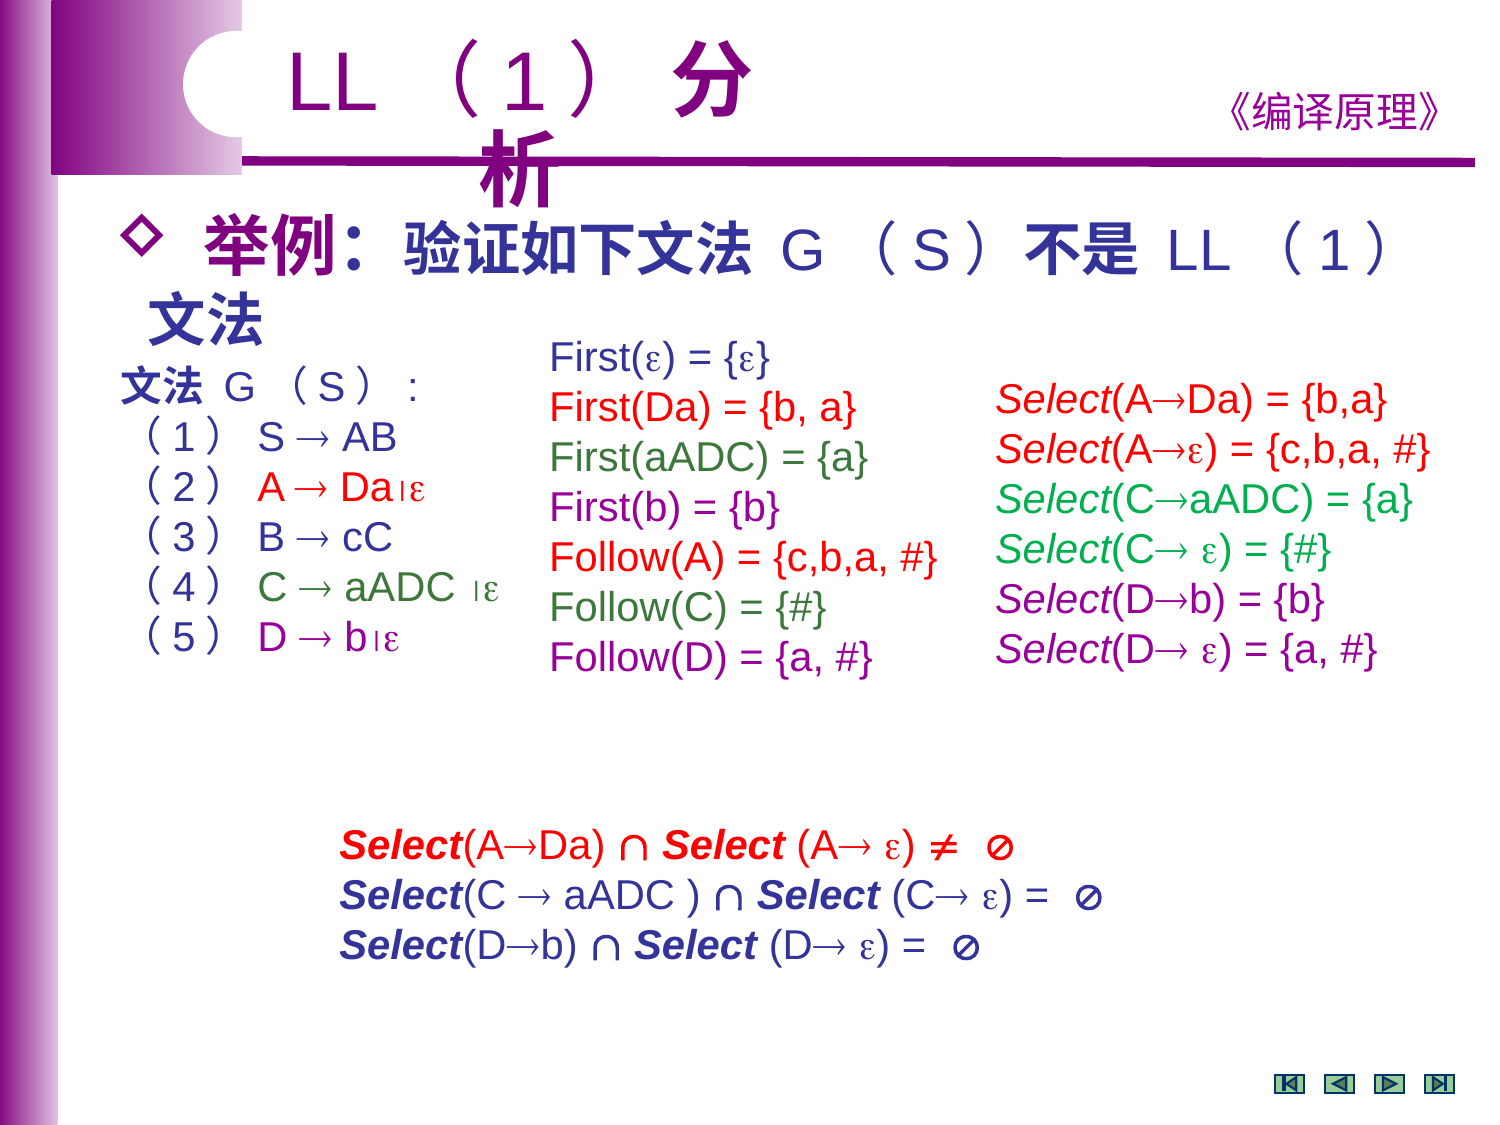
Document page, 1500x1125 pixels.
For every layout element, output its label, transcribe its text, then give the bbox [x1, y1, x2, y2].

text_box 文法 G（S）: （1）S  AB （2）A  Da （3）B  cC （4）C  aADC  （5）D  b [105, 352, 520, 668]
text_box [1274, 1074, 1305, 1093]
text_box [1374, 1074, 1405, 1093]
text_box Select(ADa)  Select (A )   Select(C  aADC )  Select (C ) =  Select(Db)  Select (D ) =  [324, 810, 1223, 976]
text_box [1324, 1074, 1355, 1093]
text_box [1424, 1074, 1455, 1093]
text_box 举例：验证如下文法 G（S）不是 LL（1）文法 [97, 195, 1457, 361]
text_box Select(ADa) = {b,a} Select(A) = {c,b,a, #} Select(CaADC) = {a} Select(C ) = {#} Select(Db) = {b} Select(D ) = {a, #} [980, 364, 1453, 680]
text_box LL（1） 分析 [254, 30, 786, 226]
text_box First() = {} First(Da) = {b, a} First(aADC) = {a} First(b) = {b} Follow(A) = {c,b,a, #} Follow(C) = {#} Follow(D) = {a, #} [534, 322, 966, 698]
